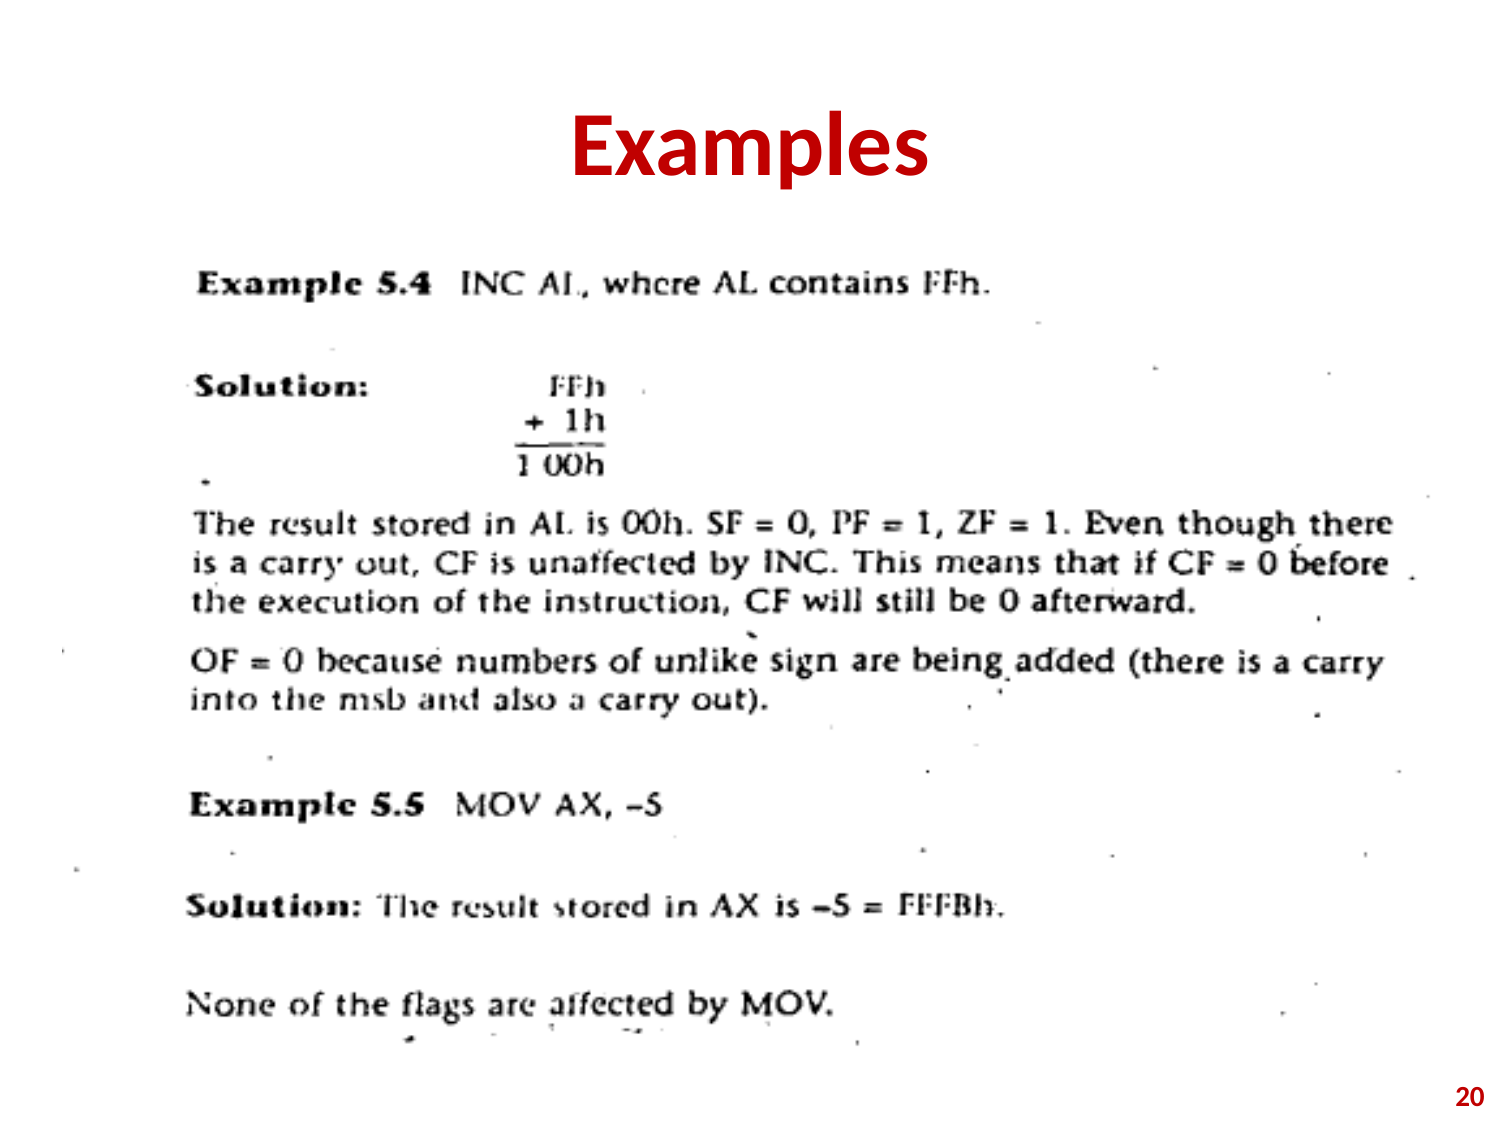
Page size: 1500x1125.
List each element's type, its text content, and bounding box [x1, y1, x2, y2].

text_box ‹#› [1149, 1065, 1500, 1125]
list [62, 262, 1438, 1063]
title Examples [75, 45, 1425, 233]
